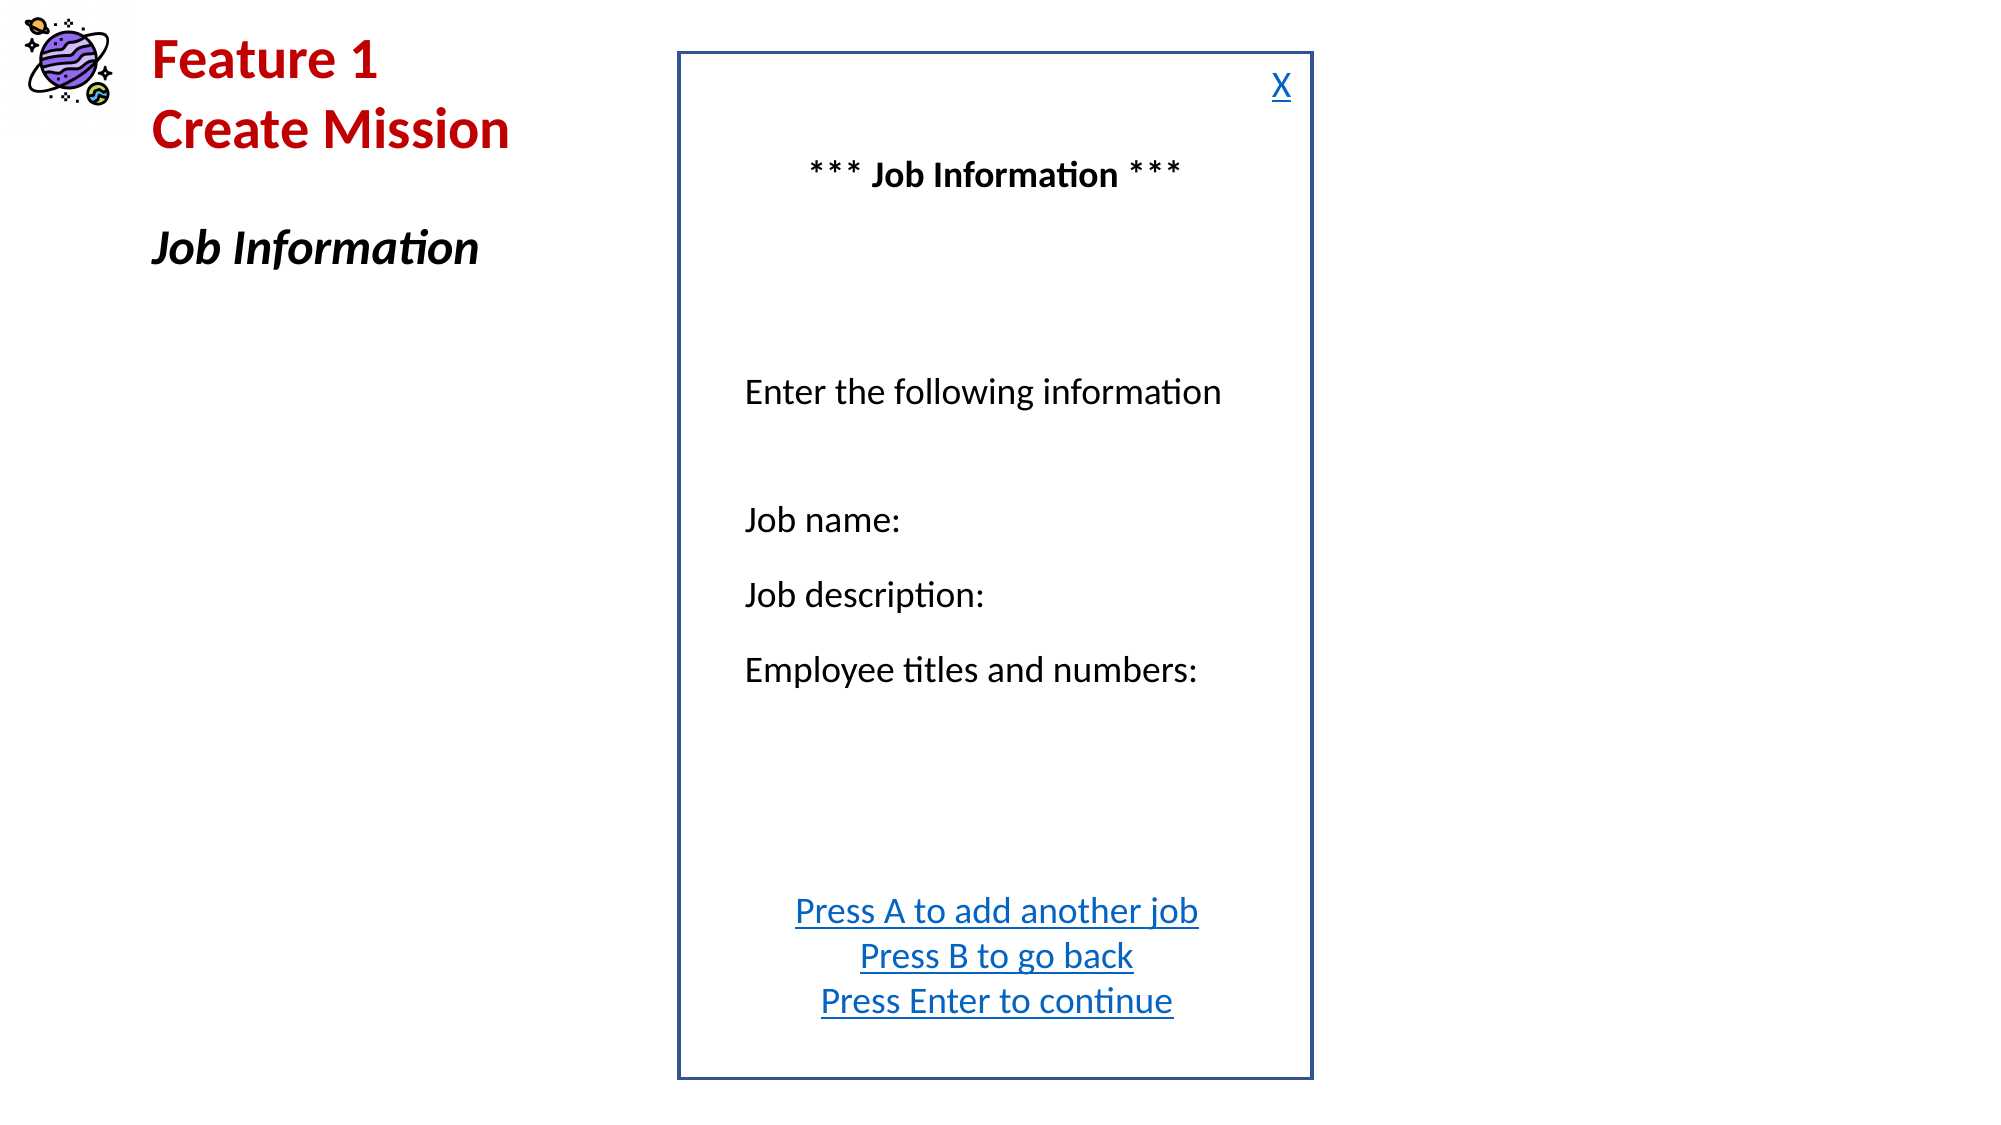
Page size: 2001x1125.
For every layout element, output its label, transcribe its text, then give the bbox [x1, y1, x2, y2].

text_box *** Job Information *** [679, 142, 1312, 203]
text_box [678, 51, 1313, 1080]
text_box Feature 1 Create Mission [137, 12, 527, 168]
text_box Enter the following information Job name: Job description: Employee titles and numbers: [730, 359, 1360, 742]
text_box X [1257, 52, 1360, 113]
text_box Job Information [137, 207, 495, 283]
picture [0, 0, 136, 130]
text_box Press A to add another job Press B to go back Press Enter to continue [682, 879, 1312, 1029]
